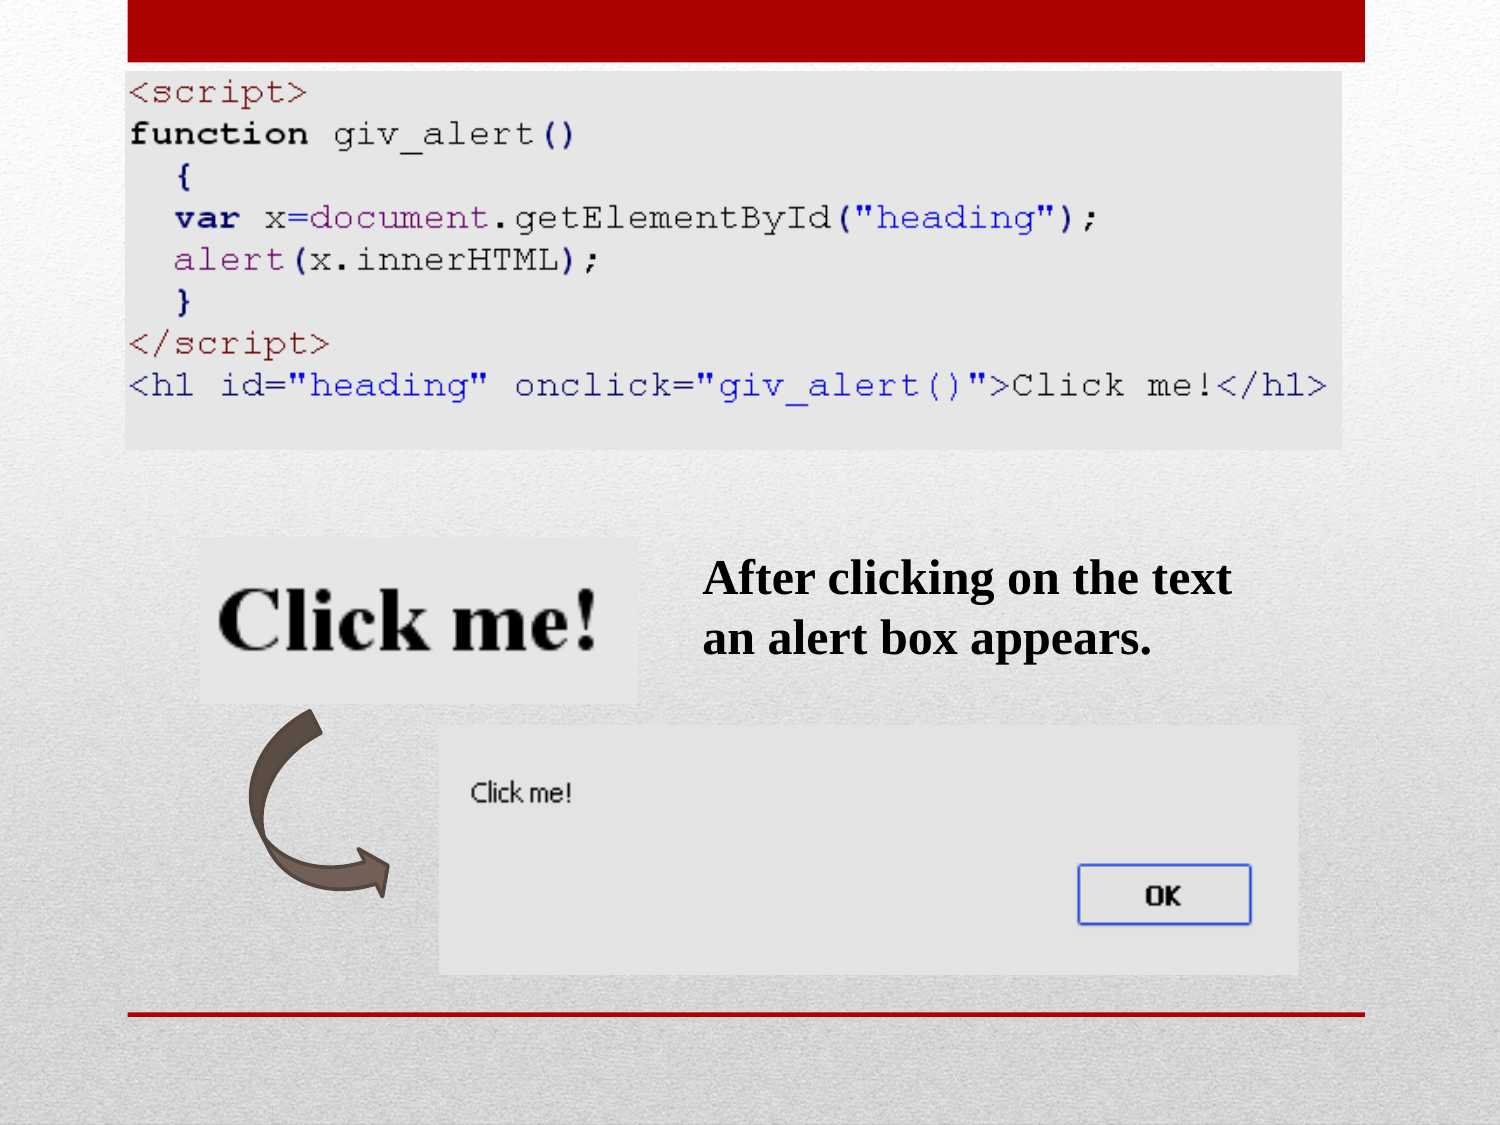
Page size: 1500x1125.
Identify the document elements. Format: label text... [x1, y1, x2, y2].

picture [199, 536, 639, 705]
text_box [248, 716, 390, 899]
text_box After clicking on the text an alert box appears. [687, 537, 1299, 718]
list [124, 70, 1343, 451]
picture [437, 724, 1300, 976]
